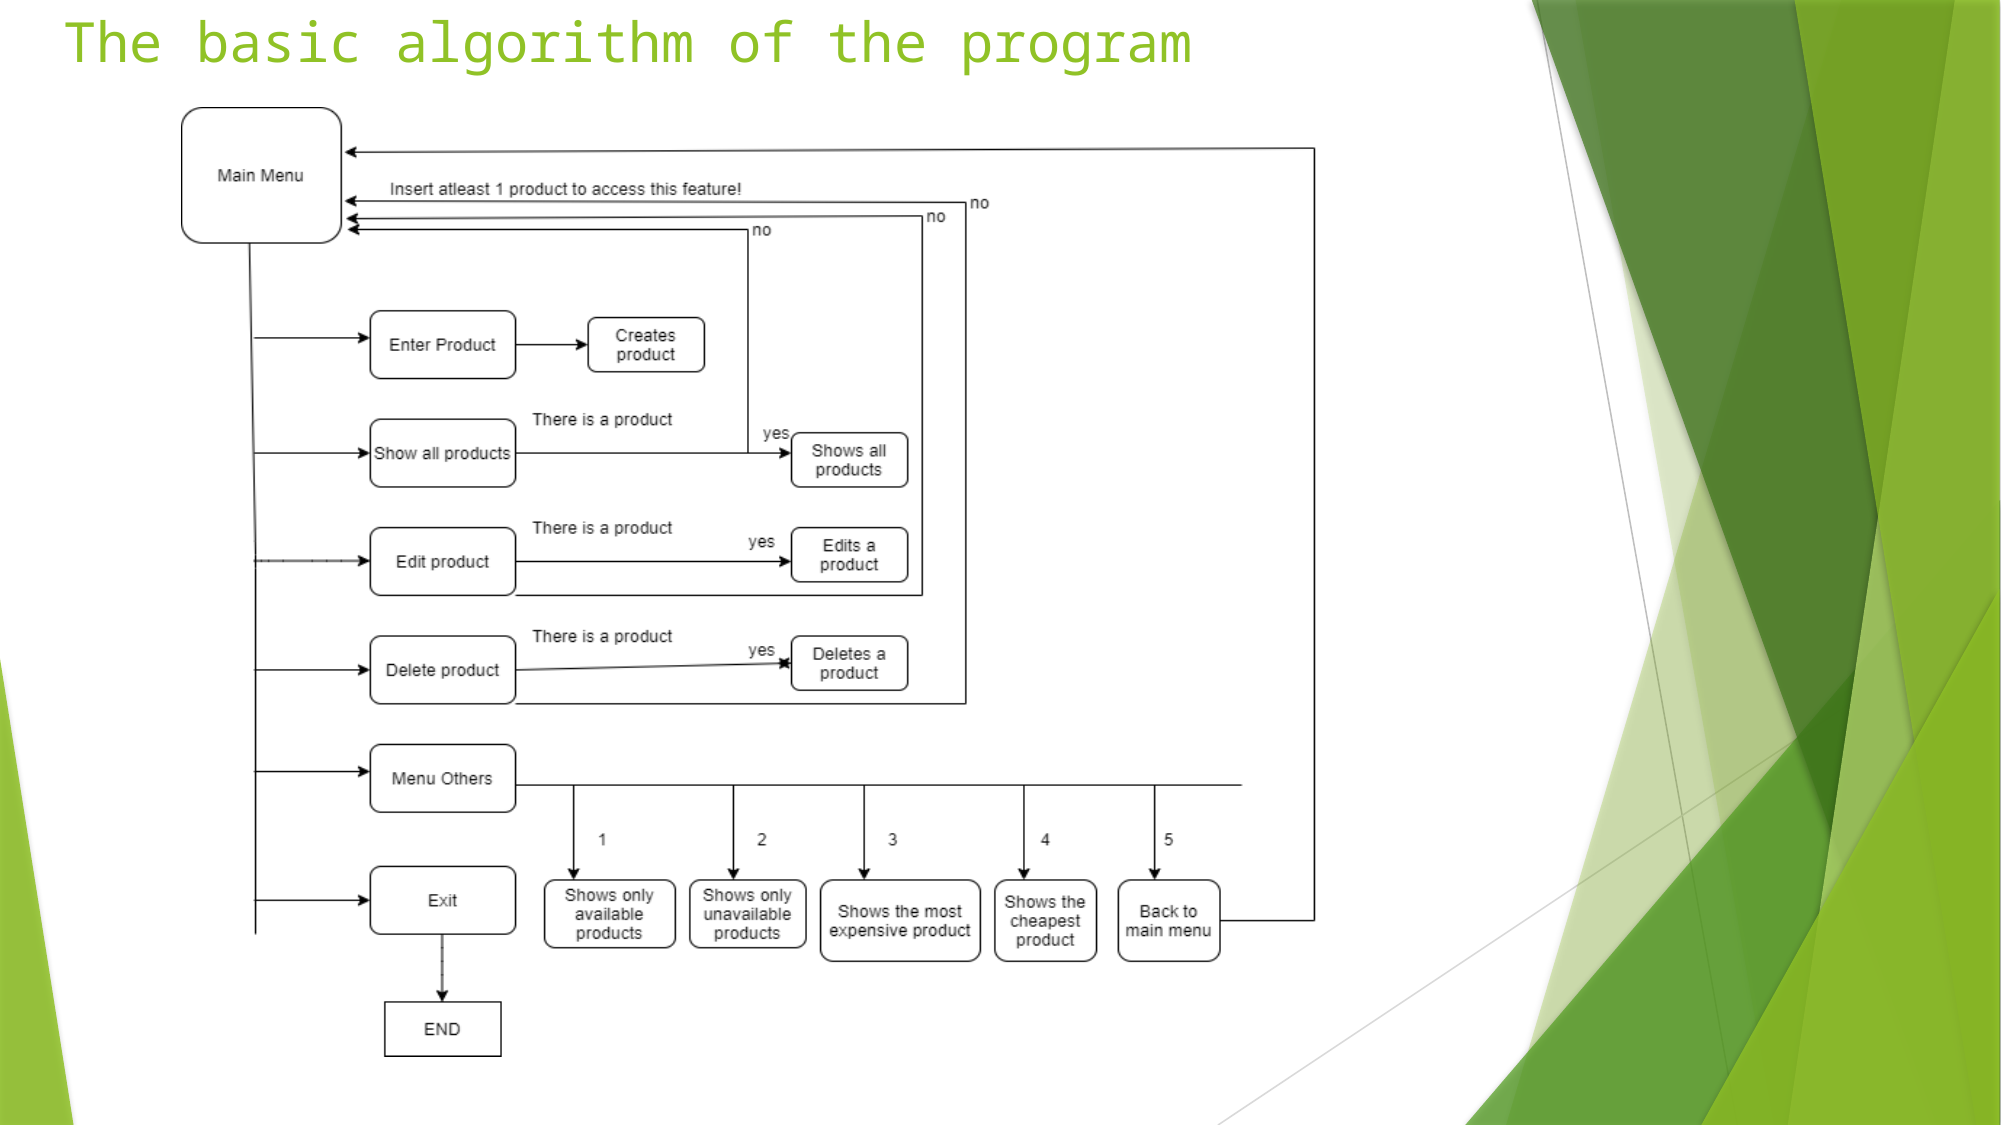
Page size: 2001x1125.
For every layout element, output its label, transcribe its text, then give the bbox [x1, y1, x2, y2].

title The basic algorithm of the program [48, 0, 1459, 217]
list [181, 106, 1328, 1058]
